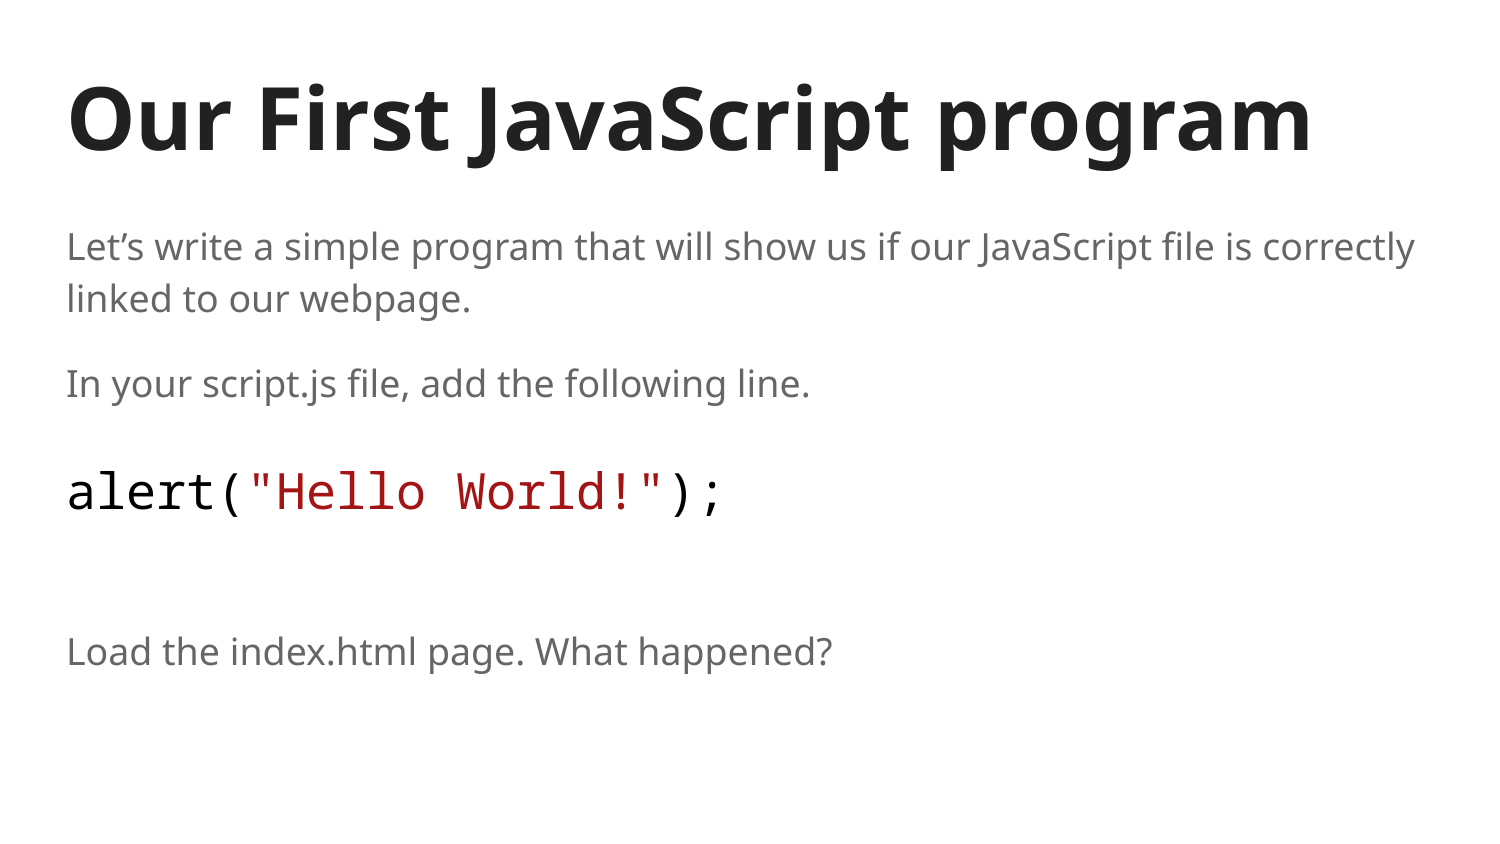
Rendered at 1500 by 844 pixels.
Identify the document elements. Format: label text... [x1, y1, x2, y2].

list Let’s write a simple program that will show us if our JavaScript file is correctly linked to our webpage. In your script.js file, add the following line. alert("Hello World!"); Load the index.html page. What happened? [51, 201, 1449, 750]
title Our First JavaScript program [51, 48, 1449, 180]
